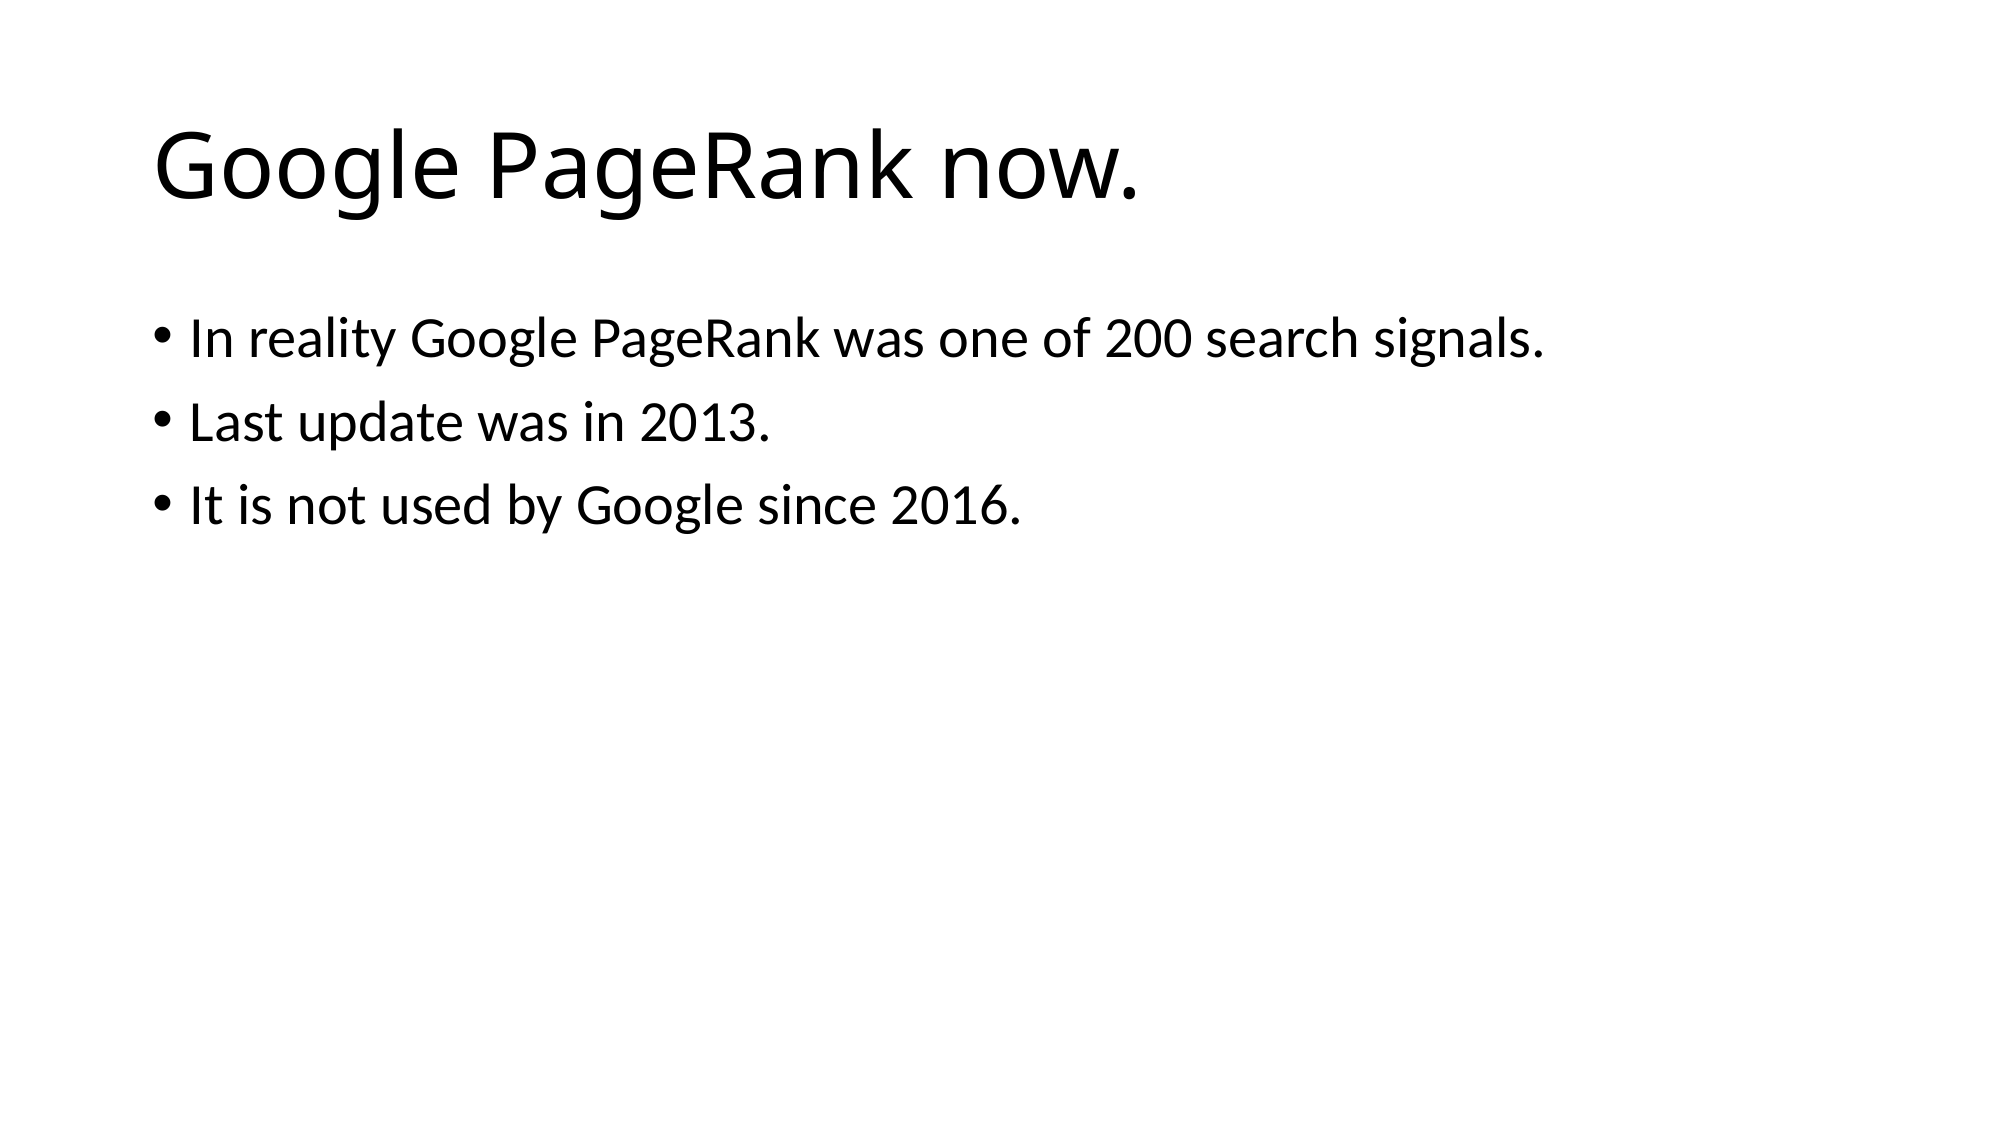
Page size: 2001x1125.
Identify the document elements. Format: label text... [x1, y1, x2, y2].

list In reality Google PageRank was one of 200 search signals. Last update was in 2013. It is not used by Google since 2016. [137, 299, 1863, 1014]
title Google PageRank now. [137, 59, 1863, 278]
